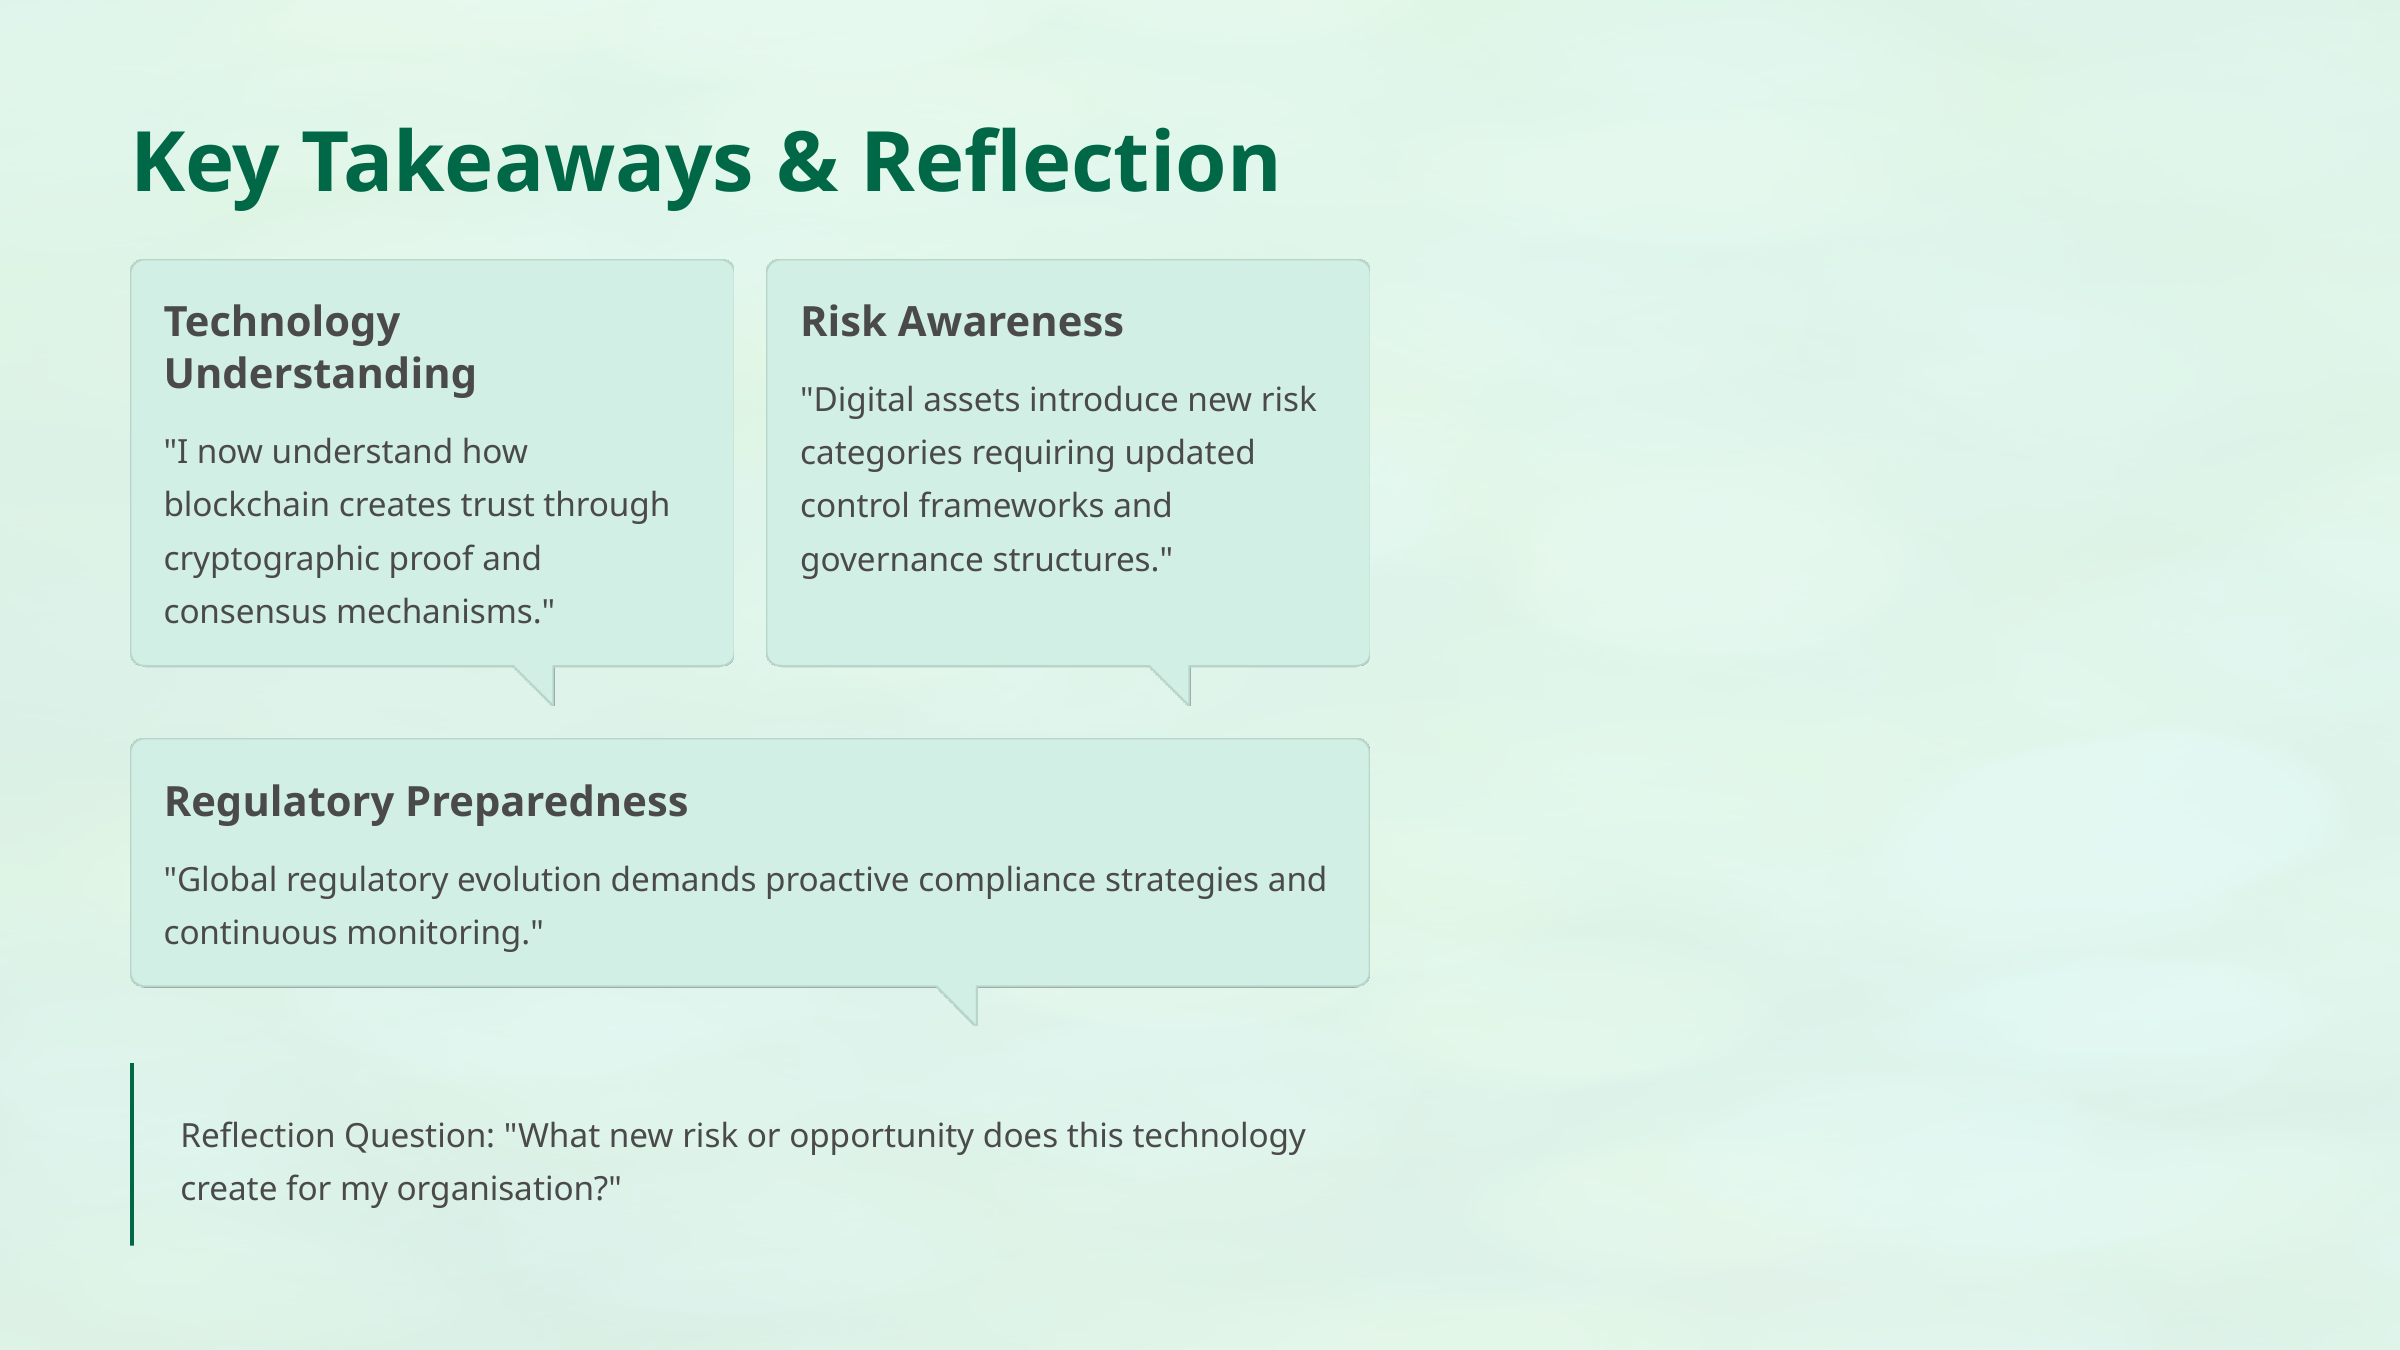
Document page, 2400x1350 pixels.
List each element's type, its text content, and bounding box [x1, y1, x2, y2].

picture [130, 738, 1370, 1026]
text_box Reflection Question: "What new risk or opportunity does this technology create for my organisation?" [180, 1100, 1370, 1208]
text_box [130, 1063, 134, 1246]
picture [766, 259, 1370, 706]
picture [130, 259, 734, 706]
text_box Key Takeaways & Reflection [130, 104, 1315, 209]
